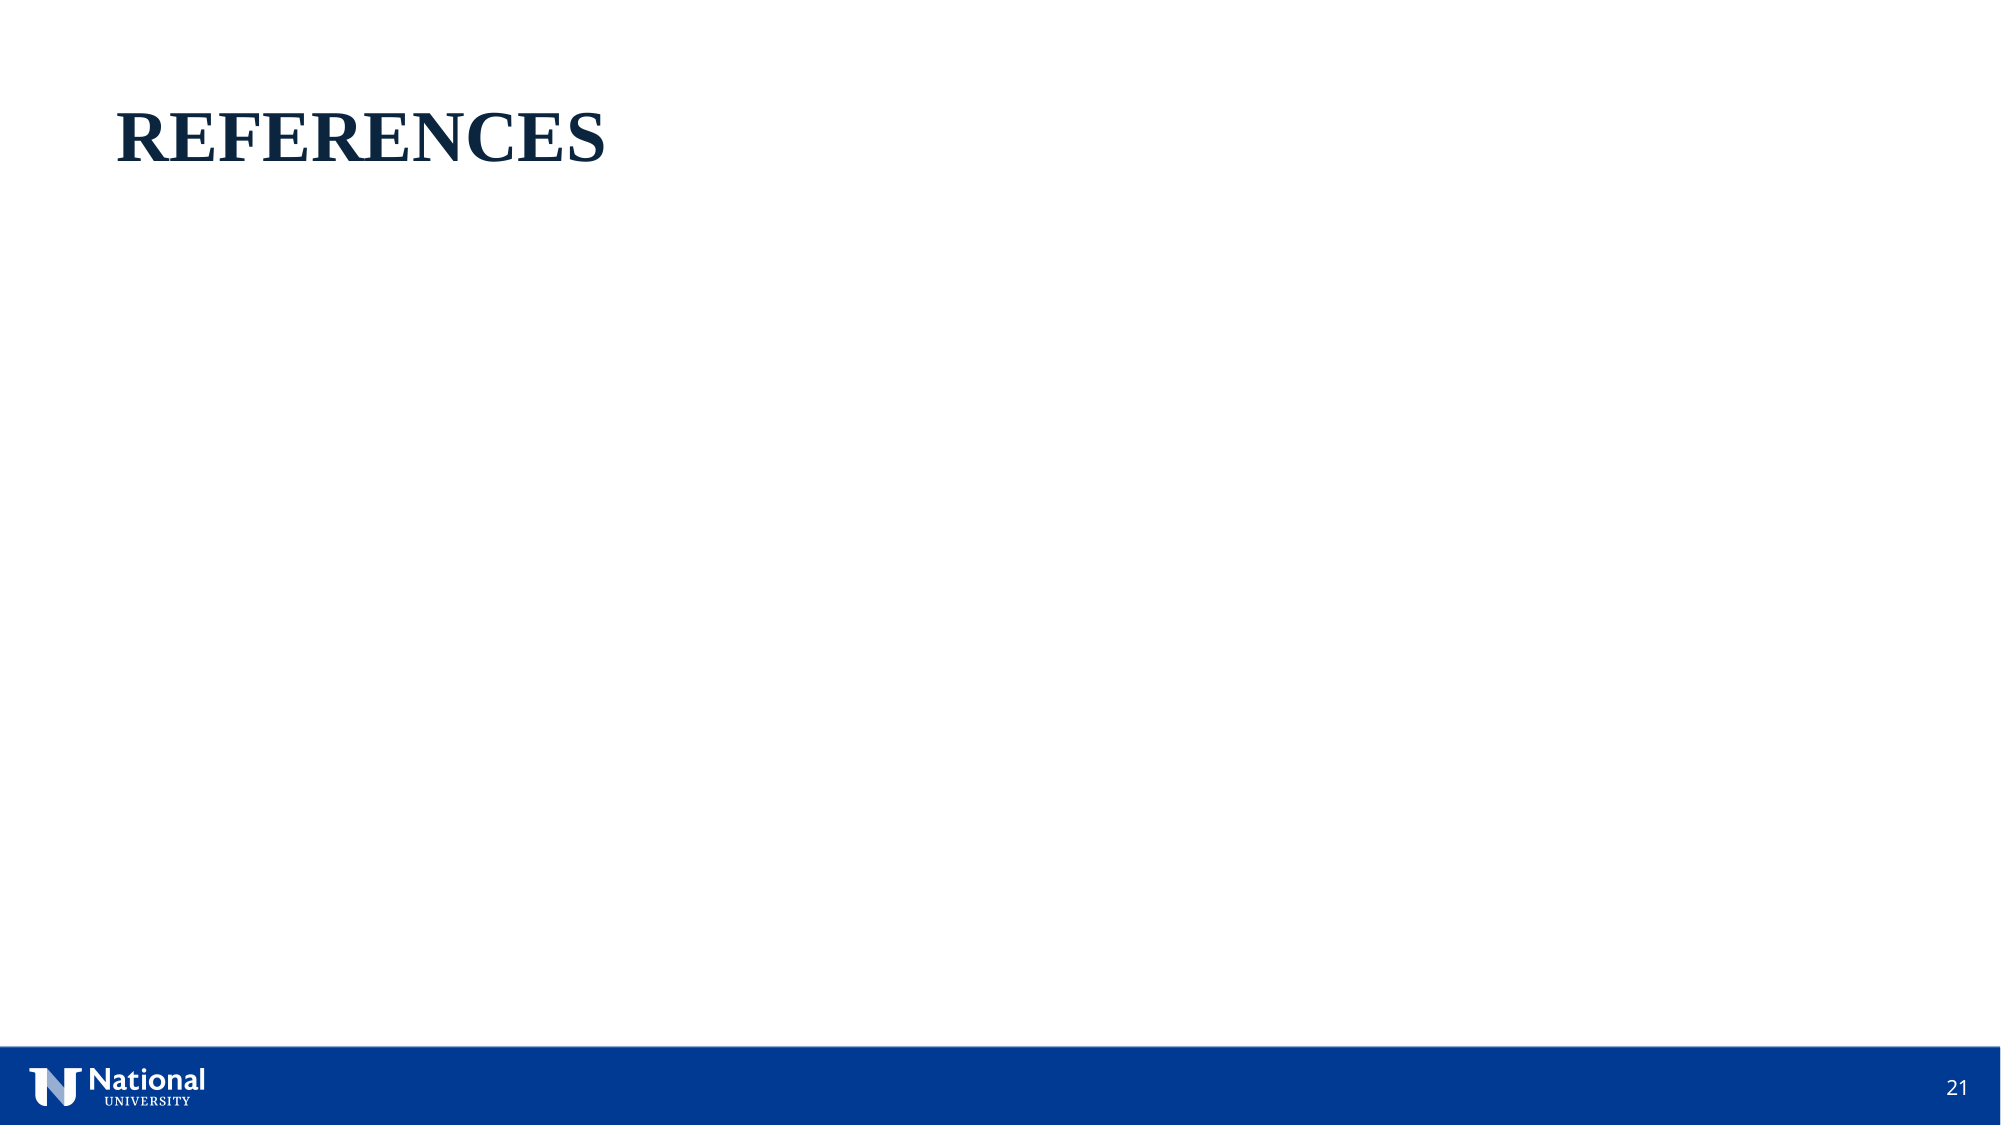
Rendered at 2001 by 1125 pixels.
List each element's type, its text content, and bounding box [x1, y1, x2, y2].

picture [0, 0, 2001, 1125]
text_box REFERENCES [101, 80, 1981, 184]
